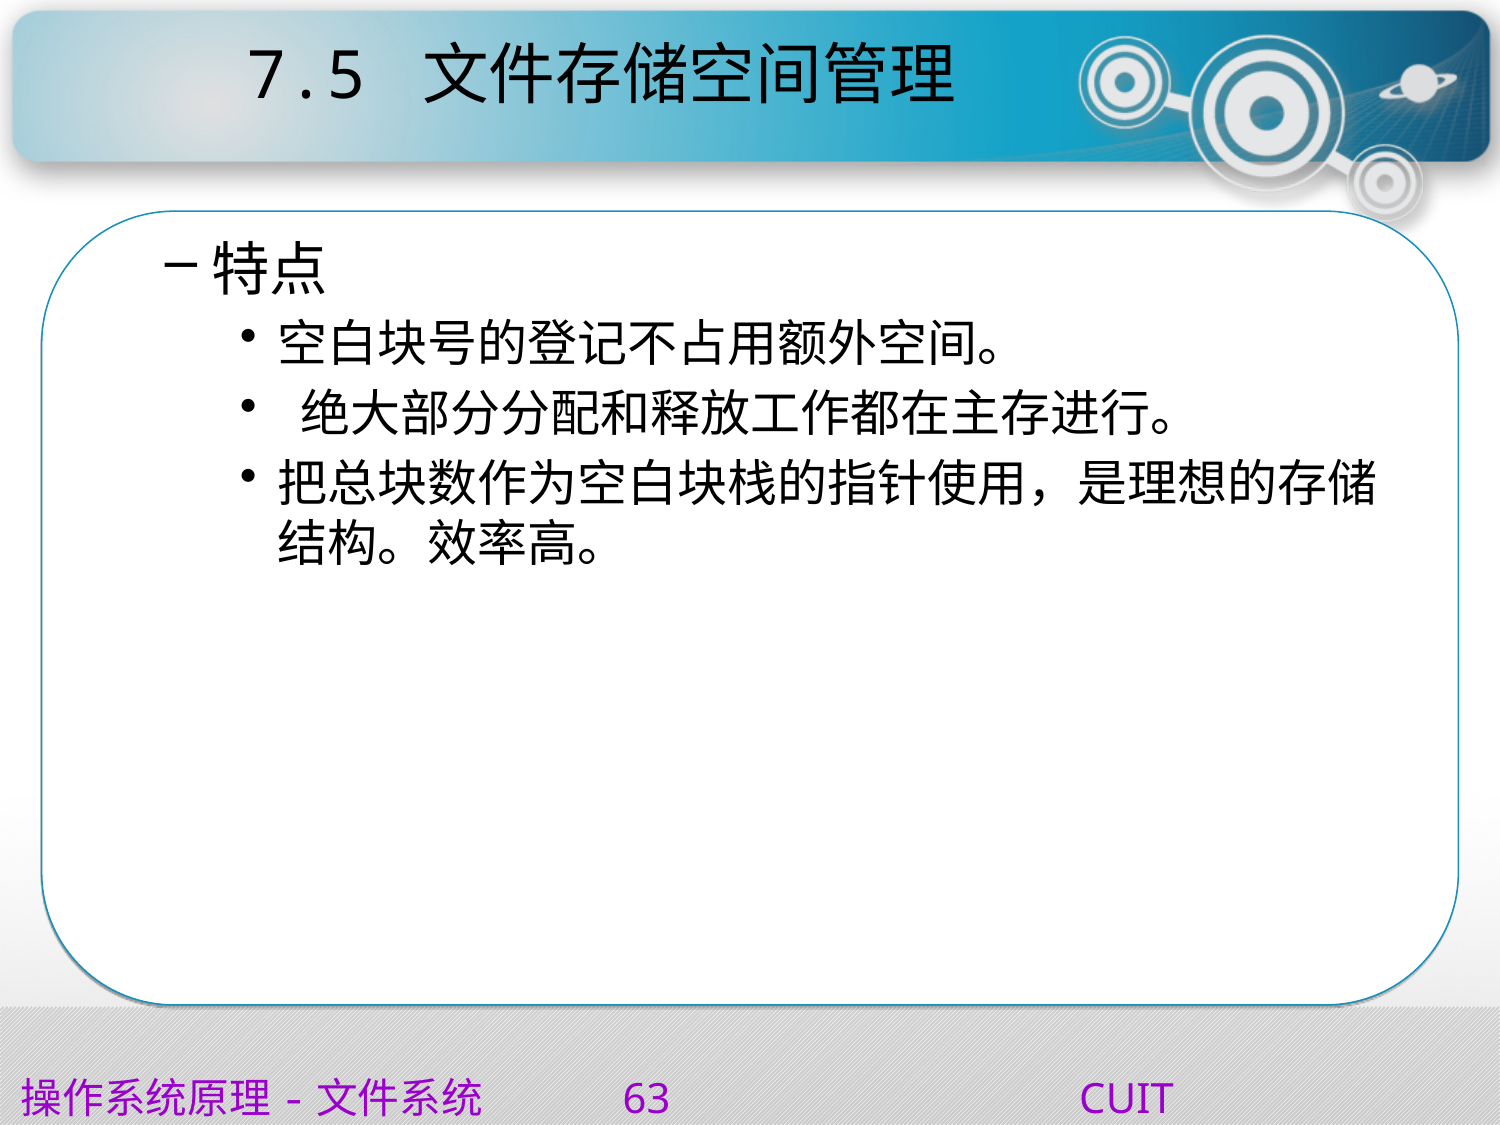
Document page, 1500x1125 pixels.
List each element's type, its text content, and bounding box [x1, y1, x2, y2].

title 7.5 文件存储空间管理 [75, 24, 1128, 212]
picture [0, 0, 1500, 1006]
list 特点 空白块号的登记不占用额外空间。 绝大部分分配和释放工作都在主存进行。 把总块数作为空白块栈的指针使用，是理想的存储结构。效率高。 [75, 224, 1425, 1005]
